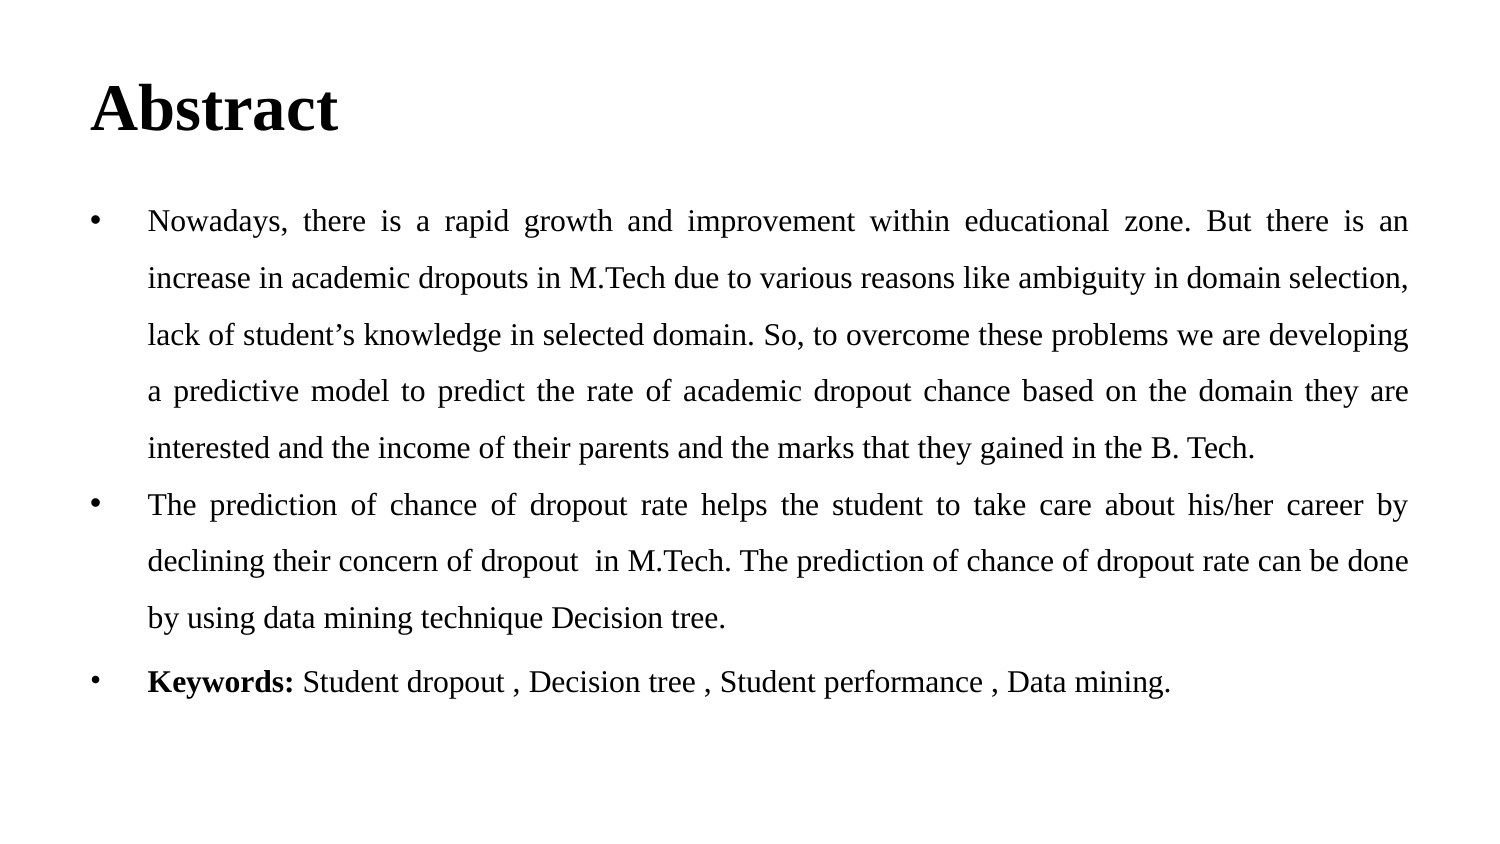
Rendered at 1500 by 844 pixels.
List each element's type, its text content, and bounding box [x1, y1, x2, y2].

list Nowadays, there is a rapid growth and improvement within educational zone. But there is an increase in academic dropouts in M.Tech due to various reasons like ambiguity in domain selection, lack of student’s knowledge in selected domain. So, to overcome these problems we are developing a predictive model to predict the rate of academic dropout chance based on the domain they are interested and the income of their parents and the marks that they gained in the B. Tech. The prediction of chance of dropout rate helps the student to take care about his/her career by declining their concern of dropout in M.Tech. The prediction of chance of dropout rate can be done by using data mining technique Decision tree. Keywords: Student dropout , Decision tree , Student performance , Data mining. [75, 173, 1425, 754]
title Abstract [75, 33, 1425, 173]
